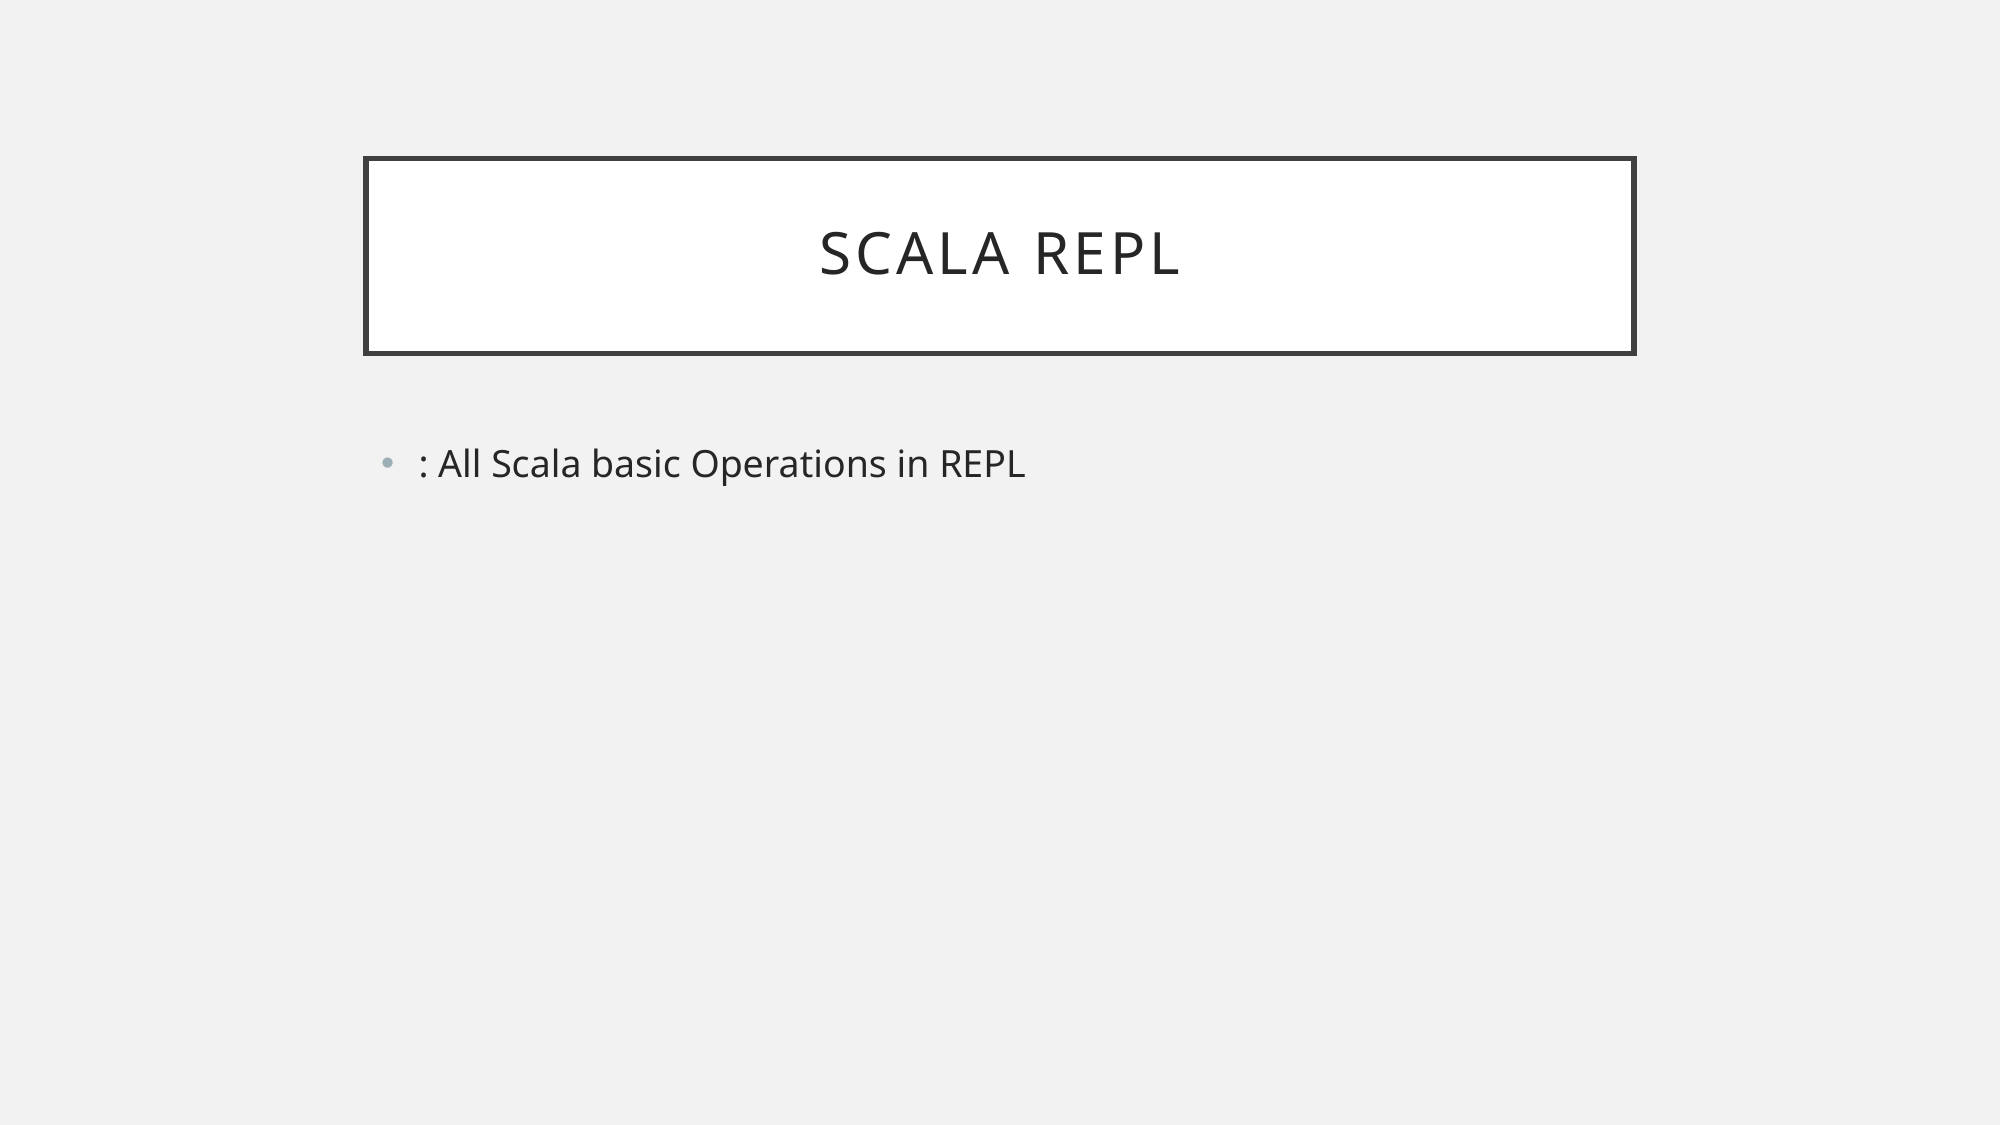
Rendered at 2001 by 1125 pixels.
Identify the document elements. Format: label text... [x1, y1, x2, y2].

list : All Scala basic Operations in REPL [366, 432, 1634, 942]
title Scala REPL [363, 156, 1637, 356]
